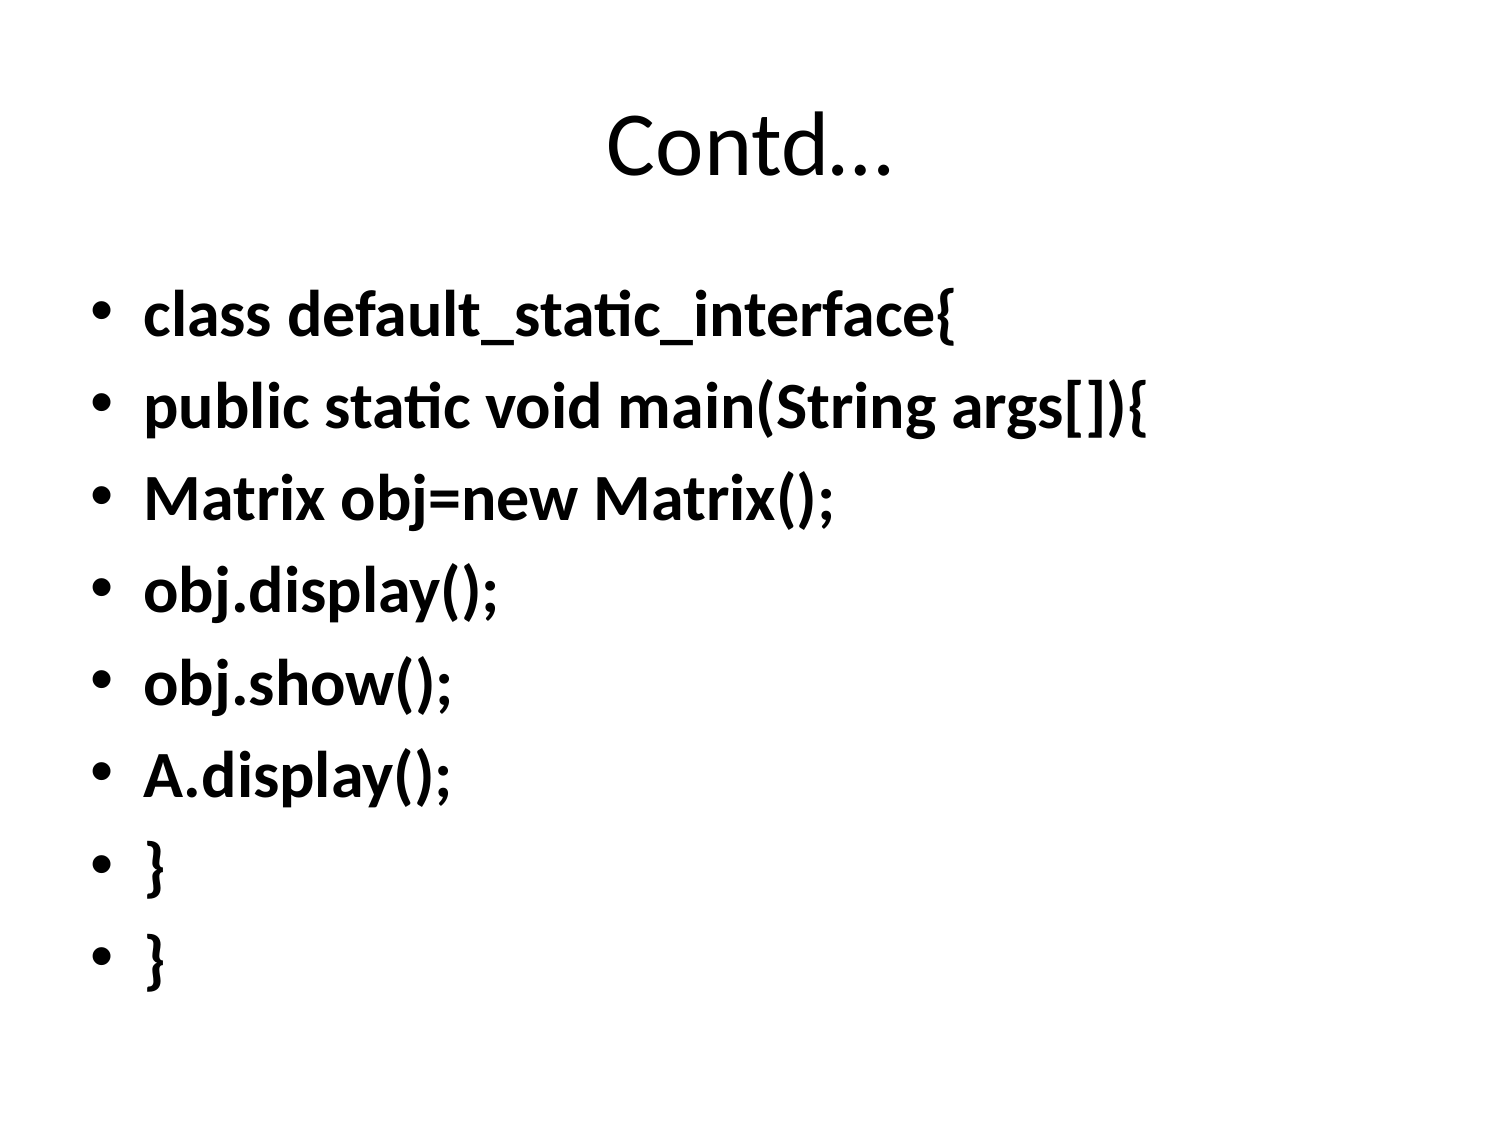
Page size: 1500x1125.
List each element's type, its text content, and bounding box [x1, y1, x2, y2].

title Contd… [75, 45, 1425, 233]
list class default_static_interface{ public static void main(String args[]){ Matrix obj=new Matrix(); obj.display(); obj.show(); A.display(); } } [75, 262, 1425, 1005]
